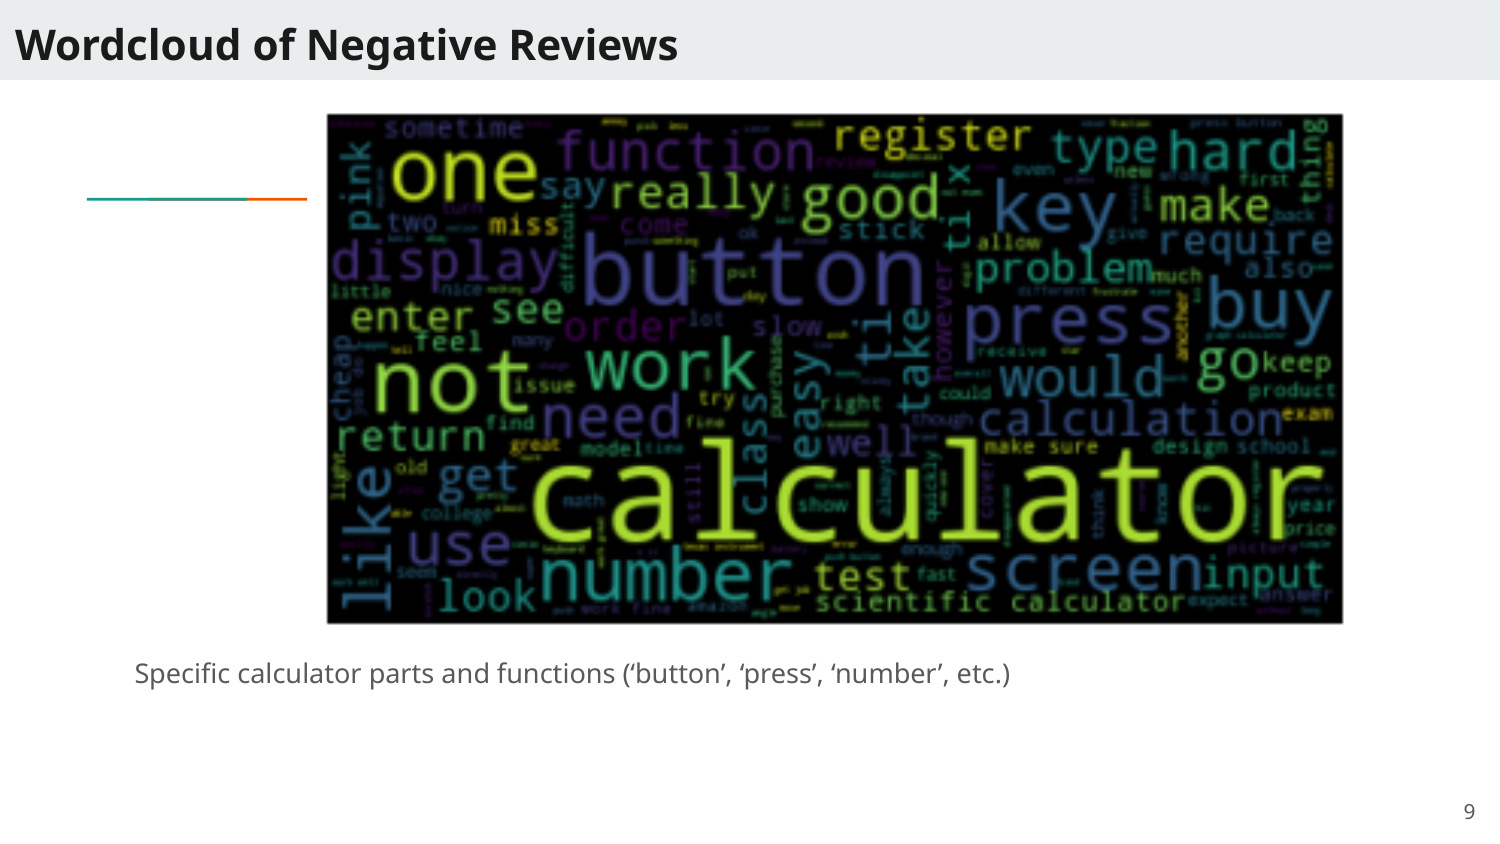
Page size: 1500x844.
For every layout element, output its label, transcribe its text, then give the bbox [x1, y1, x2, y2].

slide_number ‹#› [1400, 779, 1491, 844]
title Wordcloud of Negative Reviews [0, 0, 1262, 88]
list Specific calculator parts and functions (‘button’, ‘press’, ‘number’, etc.) [119, 634, 1381, 802]
picture [307, 97, 1365, 646]
